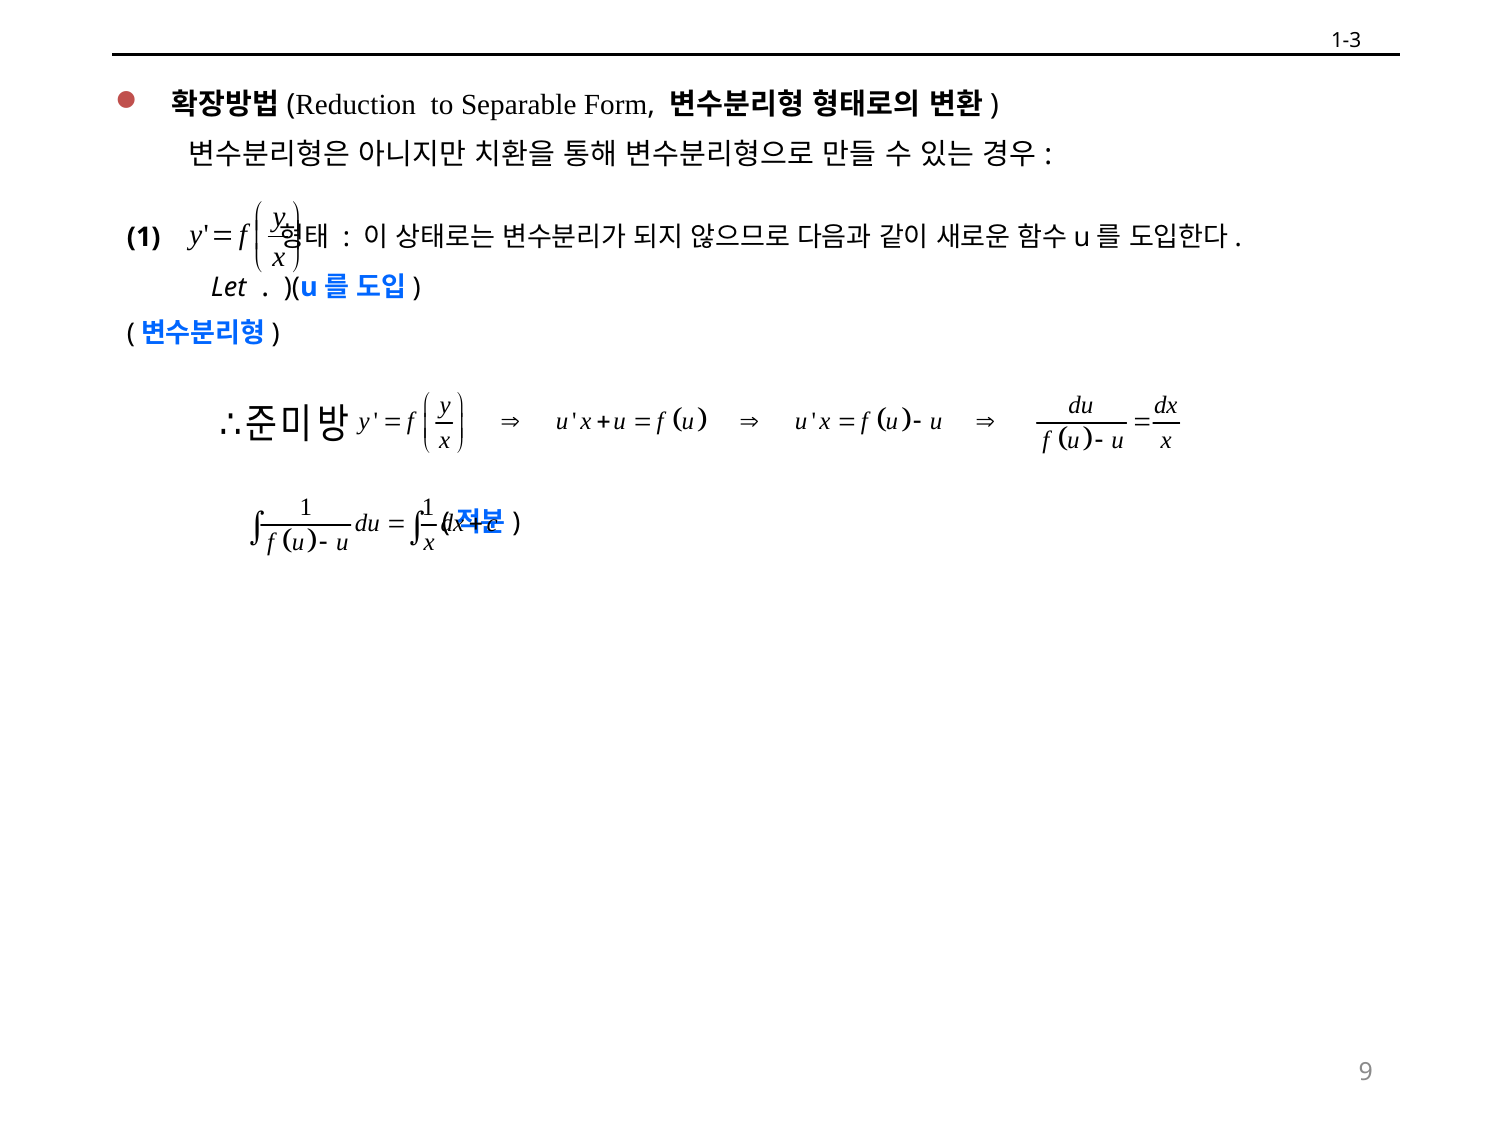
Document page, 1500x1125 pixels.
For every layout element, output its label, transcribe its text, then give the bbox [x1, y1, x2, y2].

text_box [182, 195, 307, 278]
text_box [241, 491, 503, 565]
text_box 1-3 [1139, 19, 1376, 59]
list 확장방법(Reduction to Separable Form, 변수분리형 형태로의 변환) 변수분리형은 아니지만 치환을 통해 변수분리형으로 만들 수 있는 경우: [100, 78, 1380, 1012]
slide_number 9 [1037, 1042, 1388, 1103]
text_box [352, 387, 1184, 463]
